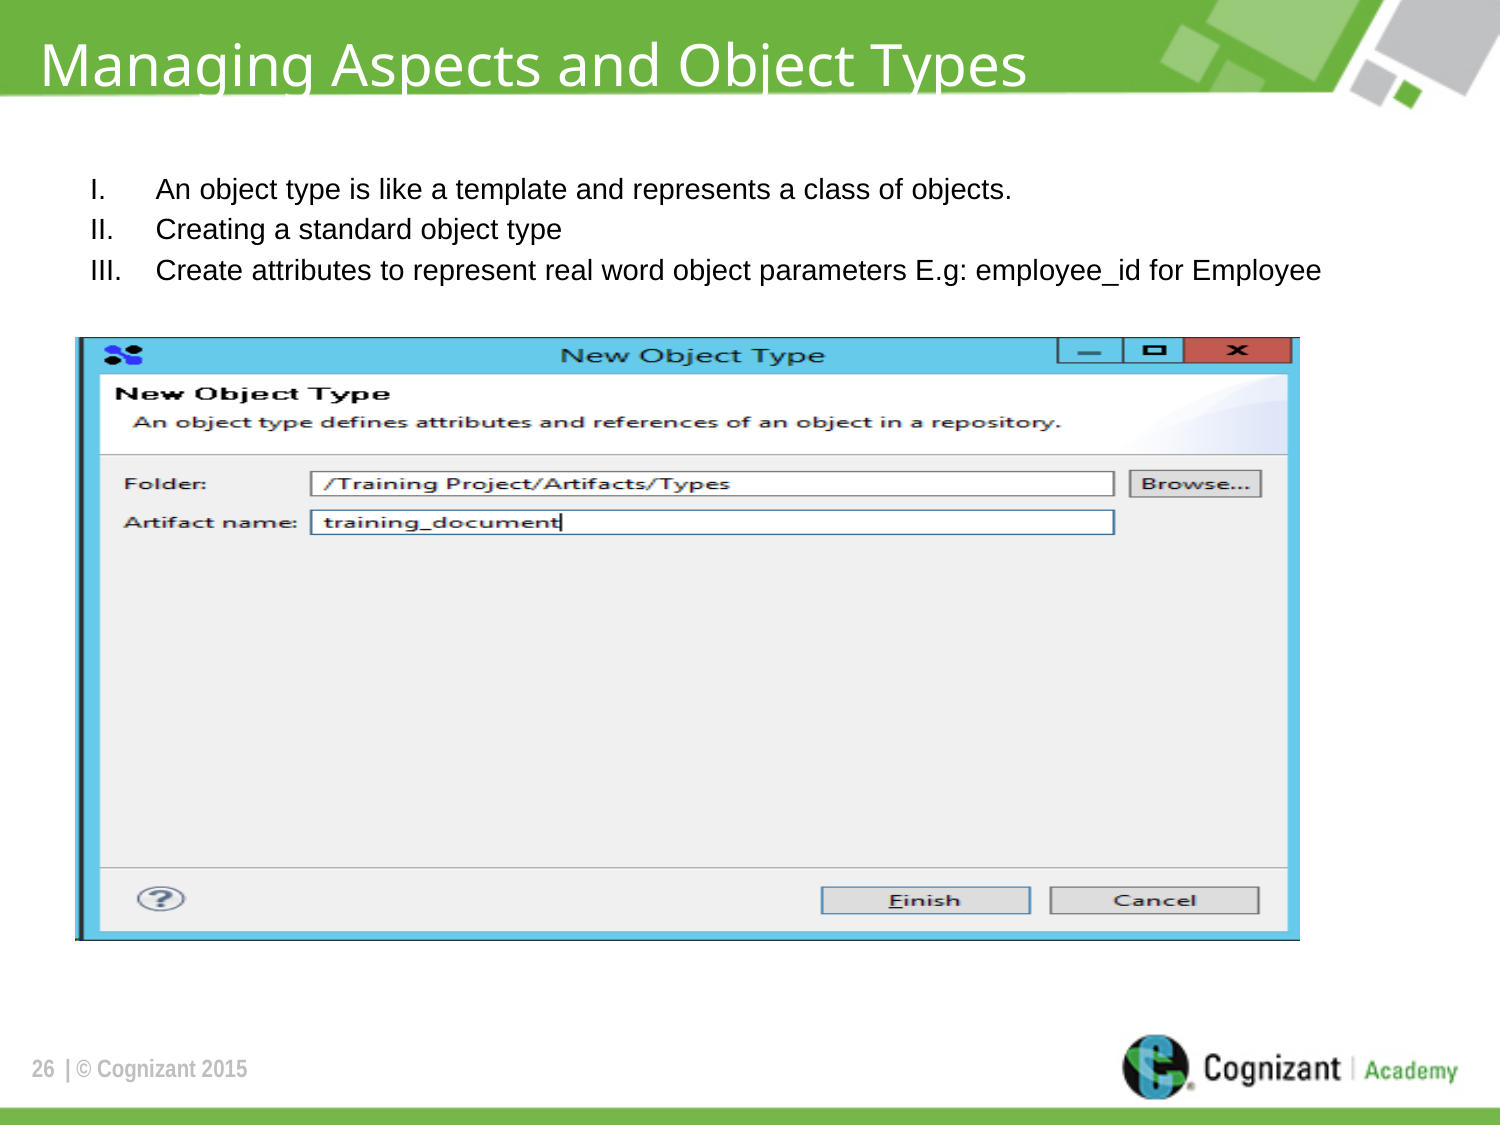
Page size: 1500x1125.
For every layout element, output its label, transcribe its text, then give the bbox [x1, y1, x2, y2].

footer | © Cognizant 2015 [88, 1037, 275, 1098]
list An object type is like a template and represents a class of objects. Creating a standard object type Create attributes to represent real word object parameters E.g: employee_id for Employee [74, 162, 1426, 1006]
slide_number 26 [16, 1037, 88, 1098]
picture [0, 0, 1500, 1125]
title Managing Aspects and Object Types [24, 3, 1200, 88]
